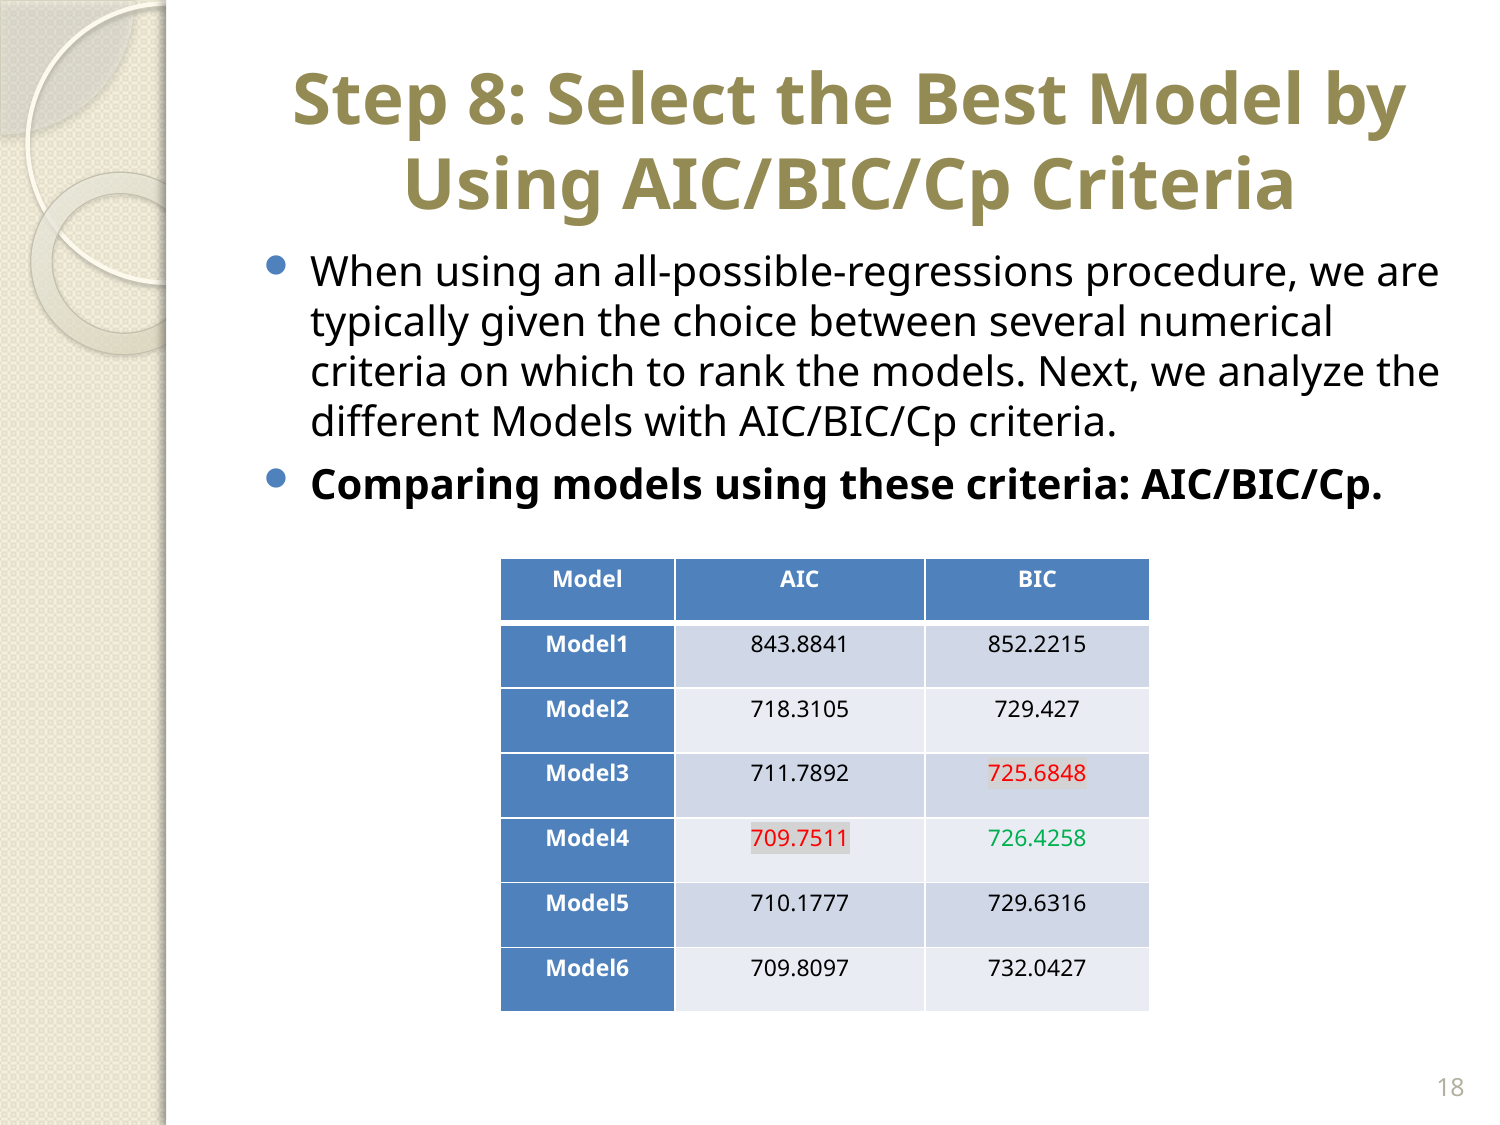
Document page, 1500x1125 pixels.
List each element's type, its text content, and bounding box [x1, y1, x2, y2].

table_header AIC [676, 559, 924, 620]
table_cell 732.0427 [926, 948, 1149, 1011]
table_cell Model3 [501, 754, 674, 817]
list When using an all-possible-regressions procedure, we are typically given the choice between several numerical criteria on which to rank the models. Next, we analyze the different Models with AIC/BIC/Cp criteria. Comparing models using these criteria: AIC/BIC/Cp. [235, 237, 1466, 1025]
table_cell Model1 [501, 626, 674, 687]
table_cell 729.6316 [926, 883, 1149, 947]
table_cell 843.8841 [676, 626, 924, 687]
table_cell 725.6848 [926, 754, 1149, 817]
table_cell 711.7892 [676, 754, 924, 817]
table_cell 852.2215 [926, 626, 1149, 687]
table_cell Model4 [501, 819, 674, 882]
table_cell Model5 [501, 883, 674, 947]
title Step 8: Select the Best Model by Using AIC/BIC/Cp Criteria [235, 45, 1466, 233]
table_cell Model6 [501, 948, 674, 1011]
table_header Model [501, 559, 674, 620]
table_cell Model2 [501, 689, 674, 752]
table_cell 710.1777 [676, 883, 924, 947]
text_box [606, 517, 713, 599]
slide_number 18 [1413, 1034, 1488, 1113]
table_cell 709.7511 [676, 819, 924, 882]
table_header BIC [926, 559, 1149, 620]
table_cell 709.8097 [676, 948, 924, 1011]
table_cell 726.4258 [926, 819, 1149, 882]
table_cell 729.427 [926, 689, 1149, 752]
table_cell 718.3105 [676, 689, 924, 752]
